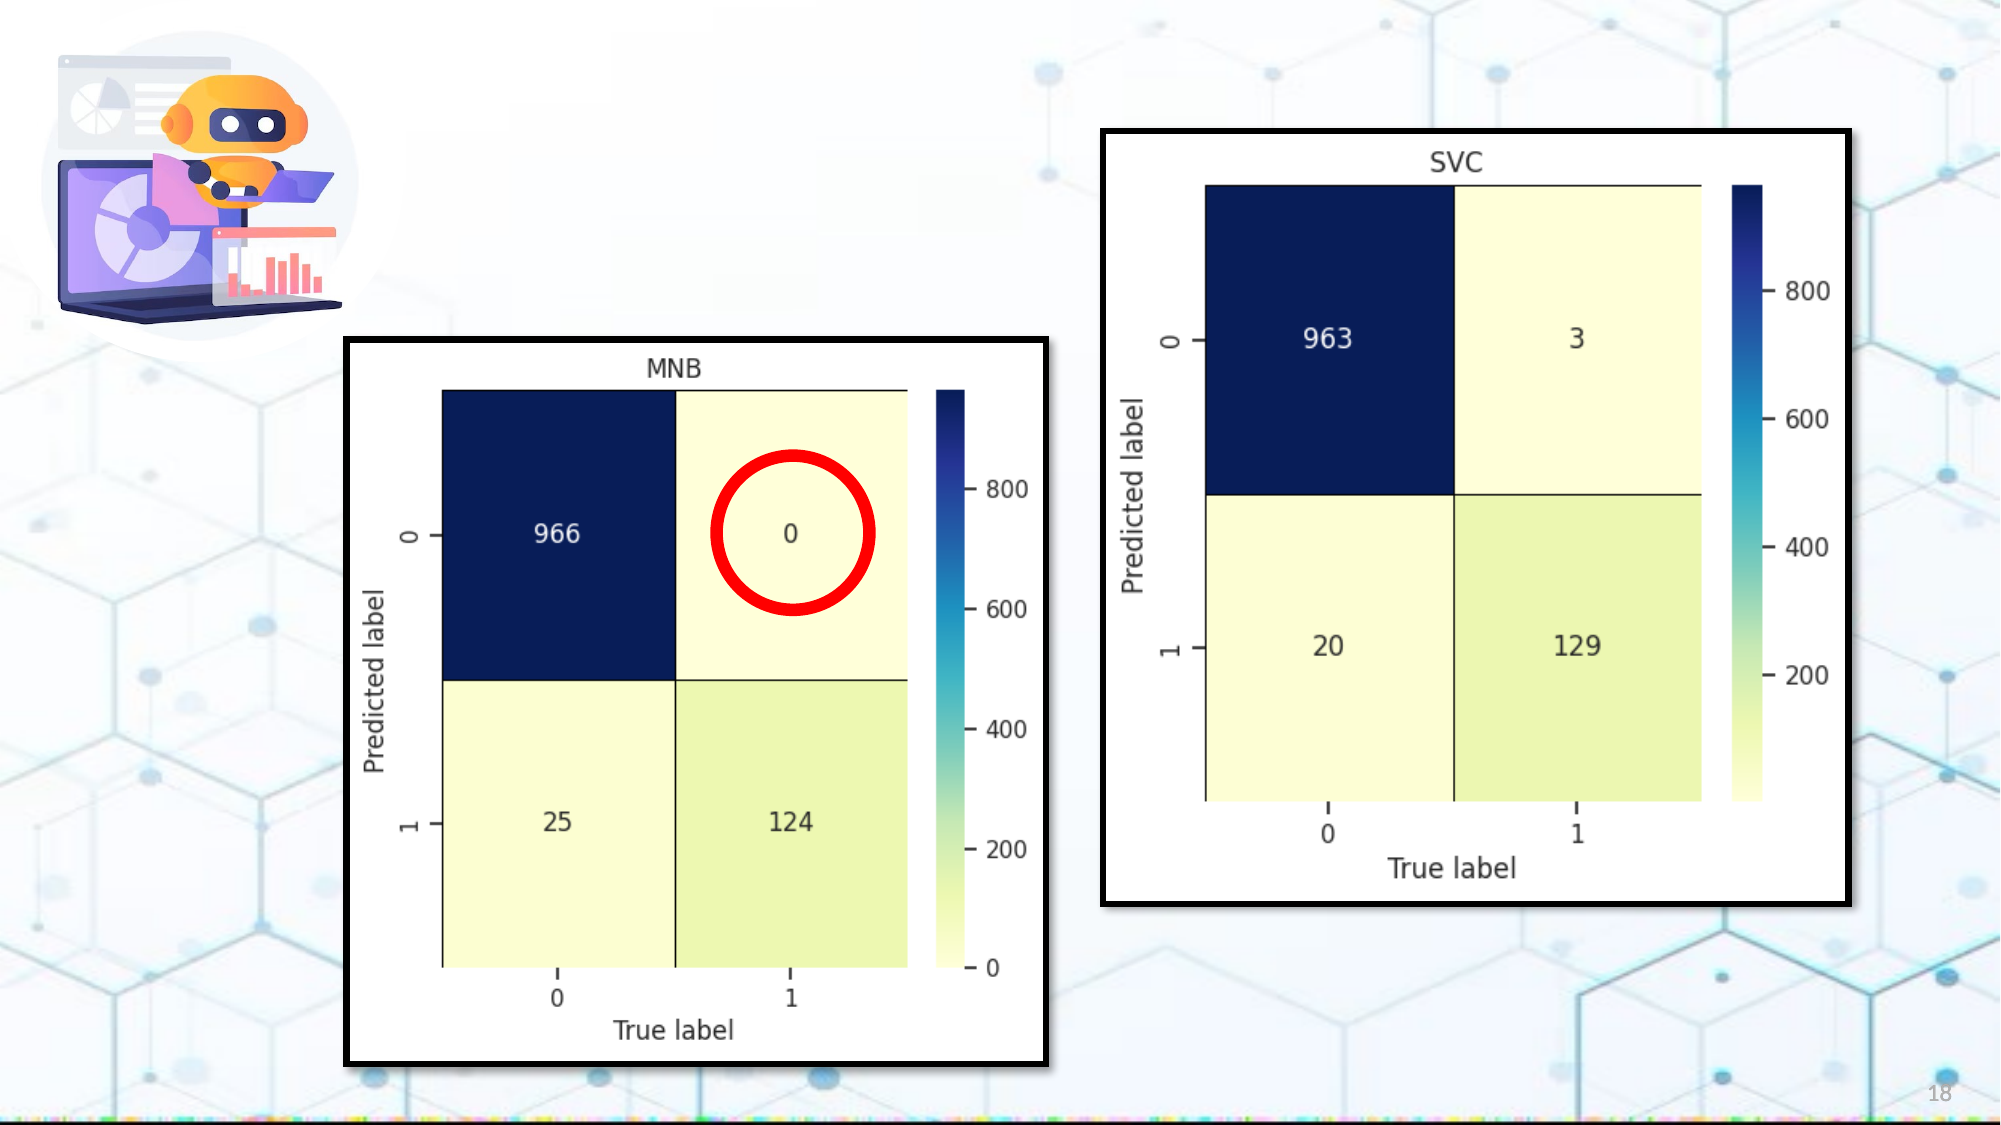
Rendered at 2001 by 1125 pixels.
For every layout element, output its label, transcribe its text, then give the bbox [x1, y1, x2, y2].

slide_number 18 [1894, 1061, 1968, 1121]
picture [0, 0, 2001, 1125]
